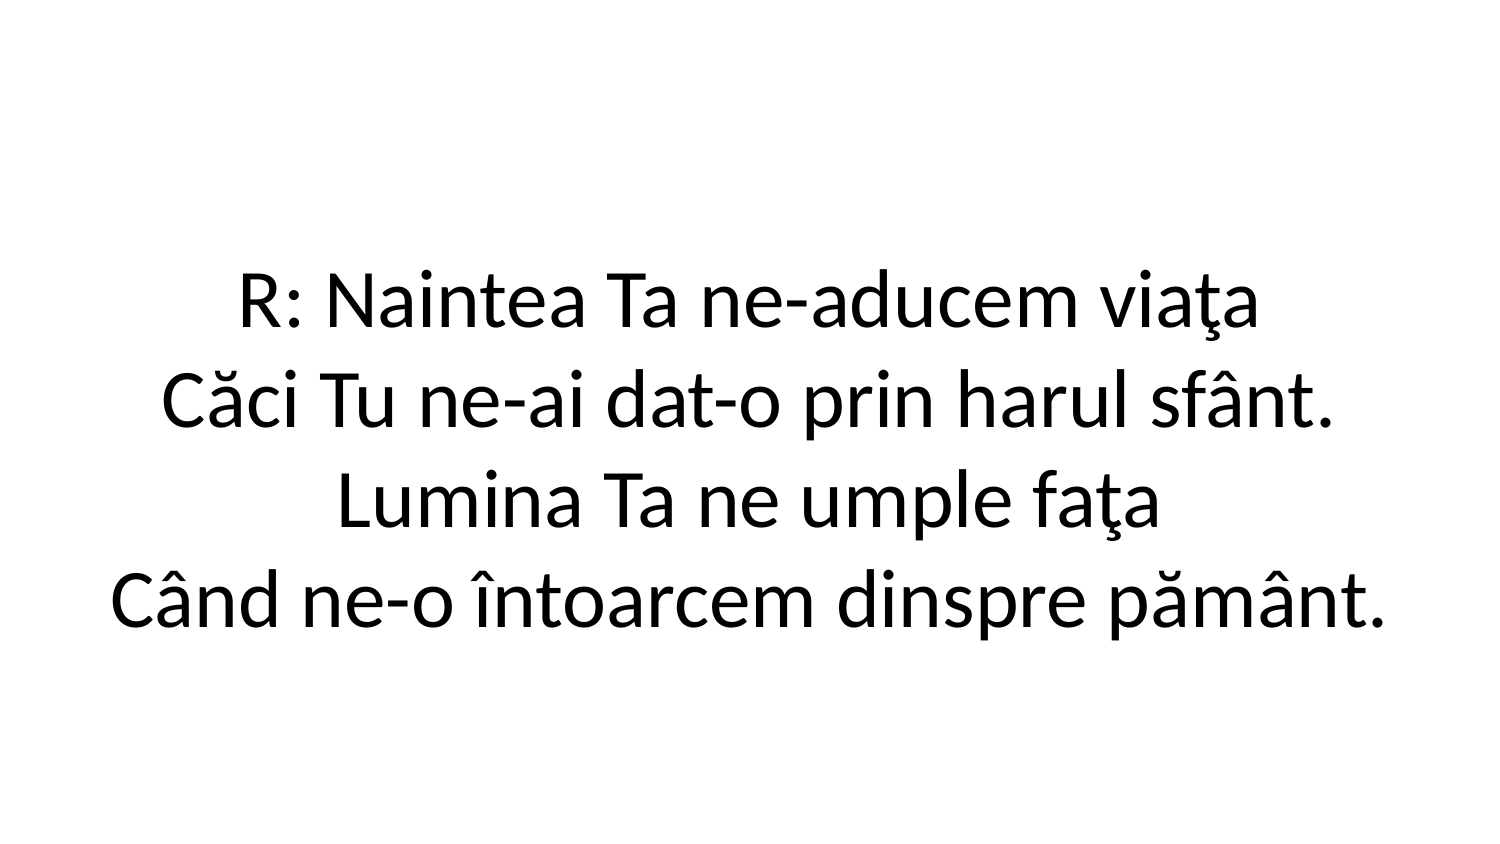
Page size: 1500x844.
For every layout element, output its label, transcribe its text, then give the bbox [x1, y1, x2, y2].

text_box R: Naintea Ta ne-aducem viaţa Căci Tu ne-ai dat-o prin harul sfânt. Lumina Ta ne umple faţa Când ne-o întoarcem dinspre pământ. [95, 192, 1405, 652]
